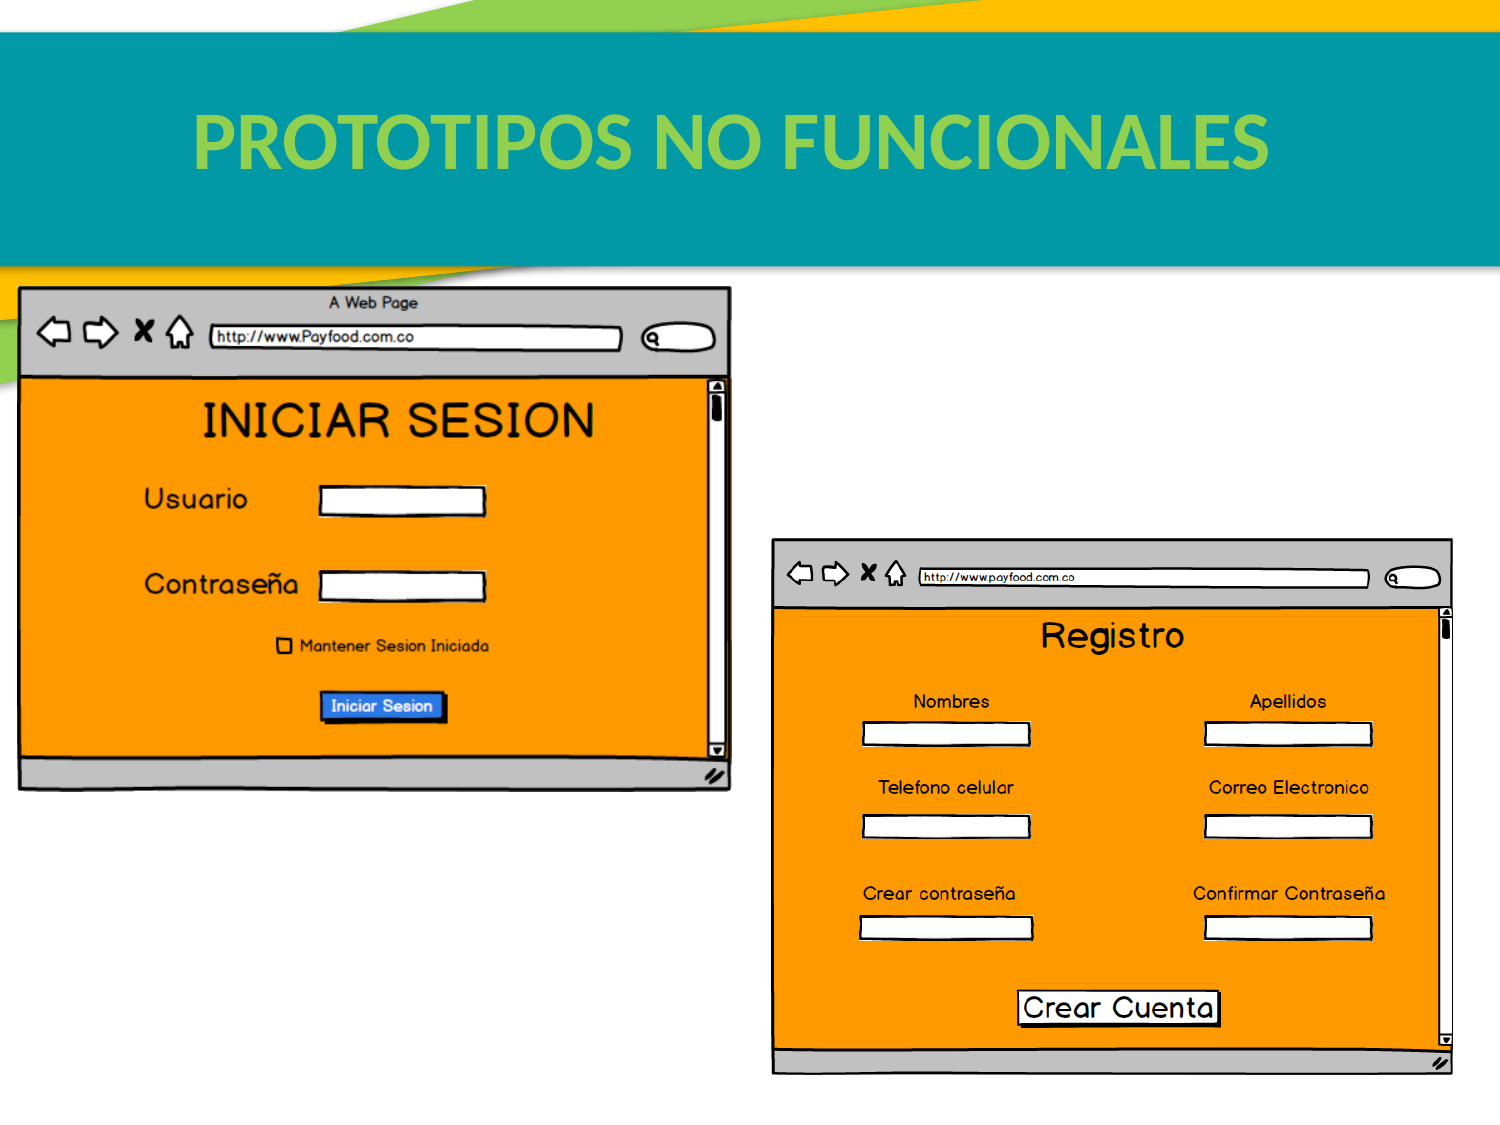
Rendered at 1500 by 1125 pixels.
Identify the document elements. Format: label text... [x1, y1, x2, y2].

picture [17, 285, 733, 792]
text_box PROTOTIPOS NO FUNCIONALES [128, 77, 1336, 195]
picture [771, 538, 1453, 1075]
